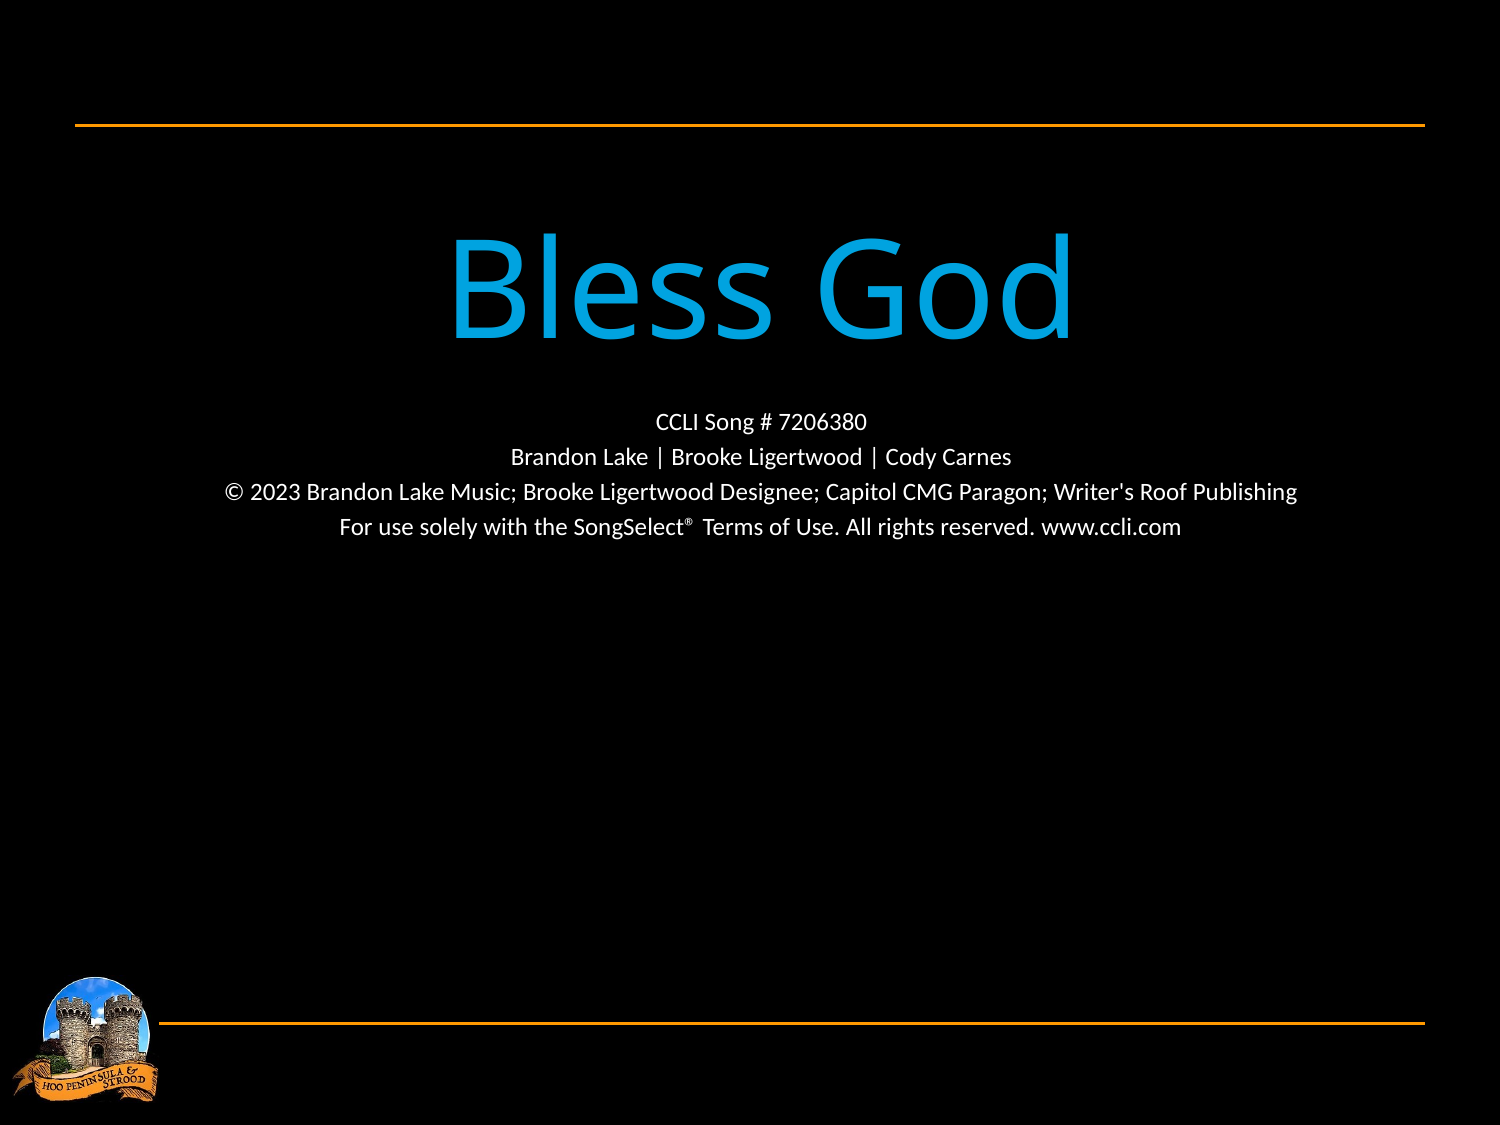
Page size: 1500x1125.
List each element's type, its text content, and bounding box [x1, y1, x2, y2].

subtitle Bless God CCLI Song # 7206380 Brandon Lake | Brooke Ligertwood | Cody Carnes © 2023 Brandon Lake Music; Brooke Ligertwood Designee; Capitol CMG Paragon; Writer's Roof Publishing For use solely with the SongSelect® Terms of Use. All rights reserved. www.ccli.com [53, 30, 1471, 1094]
picture [11, 975, 160, 1103]
